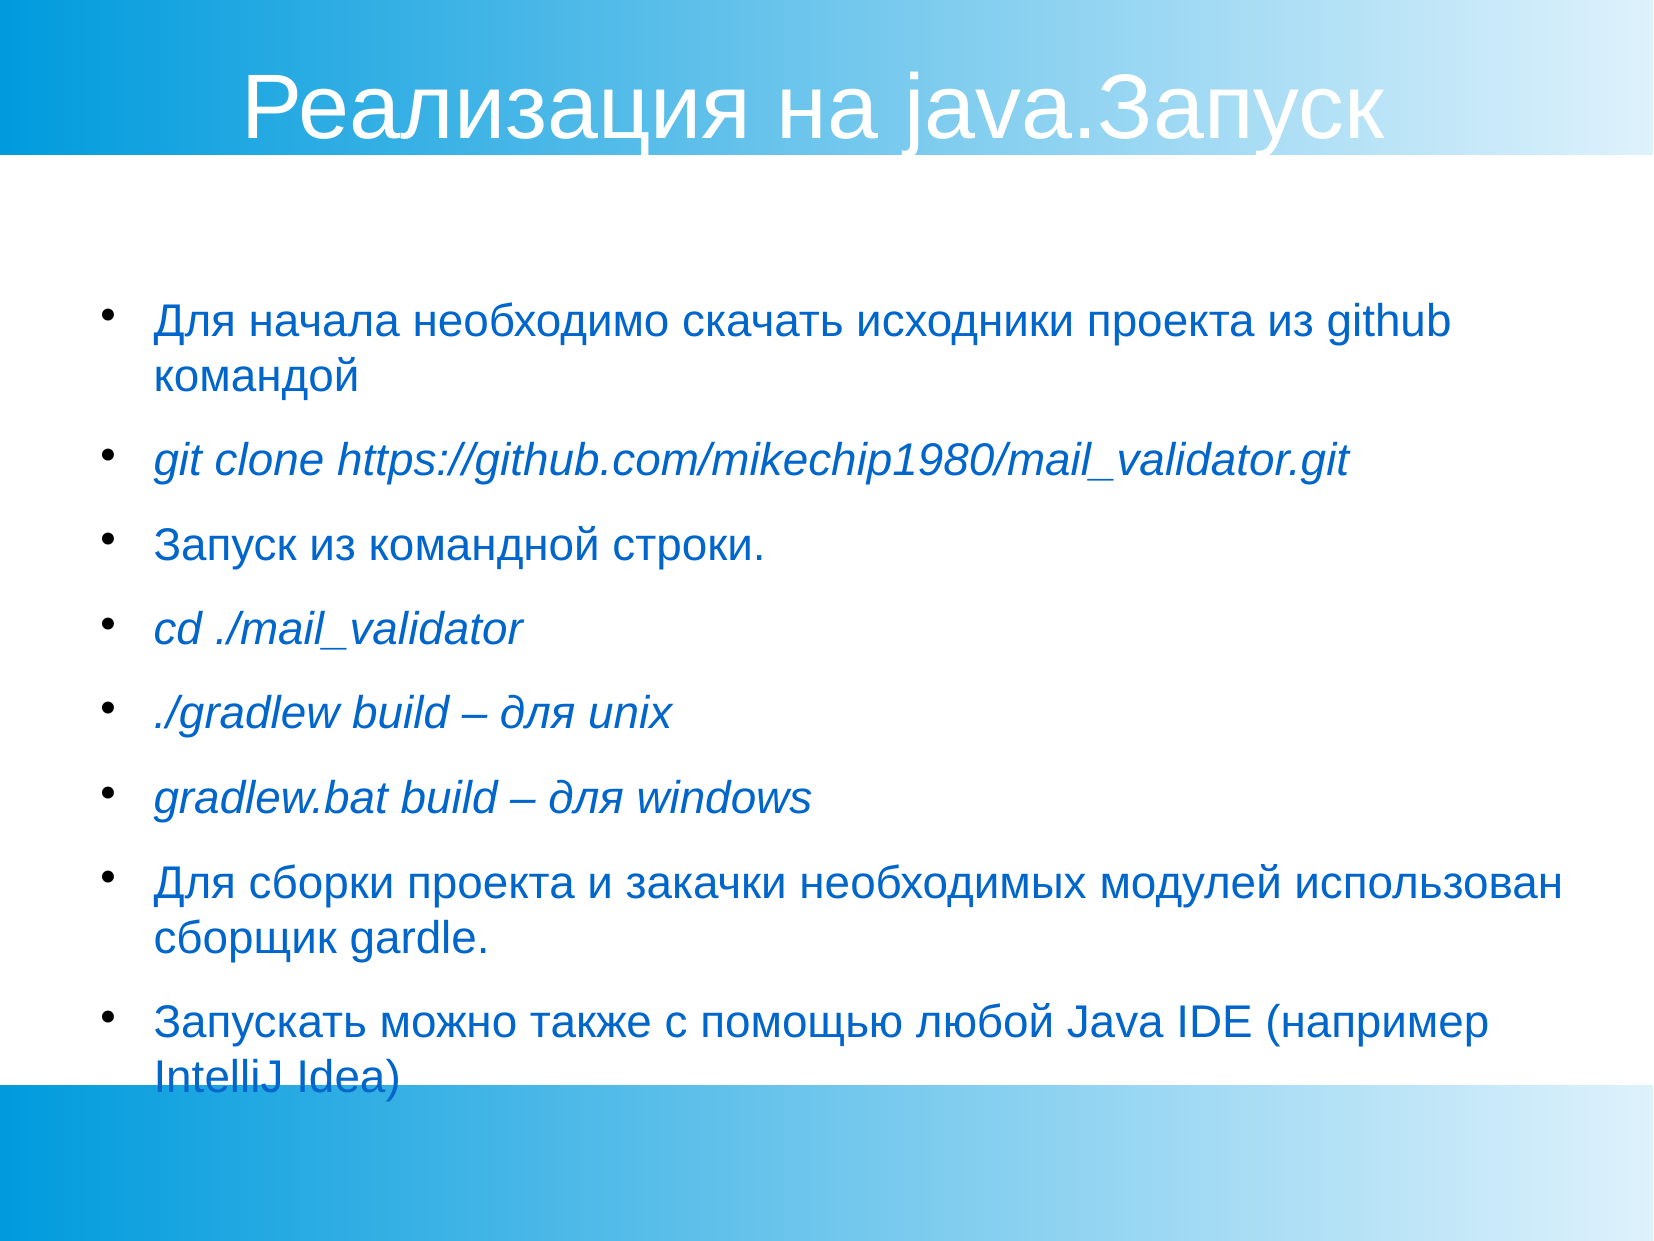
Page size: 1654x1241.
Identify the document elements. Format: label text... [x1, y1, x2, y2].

text_box Реализация на java.Запуск [82, 49, 1571, 154]
text_box Для начала необходимо скачать исходники проекта из github командой git clone https://github.com/mikechip1980/mail_validator.git Запуск из командной строки. cd ./mail_validator ./gradlew build – для unix gradlew.bat build – для windows Для сборки проекта и закачки необходимых модулей использован сборщик gardle. Запускать можно также с помощью любой Java IDE (например IntelliJ Idea) [82, 290, 1571, 1010]
